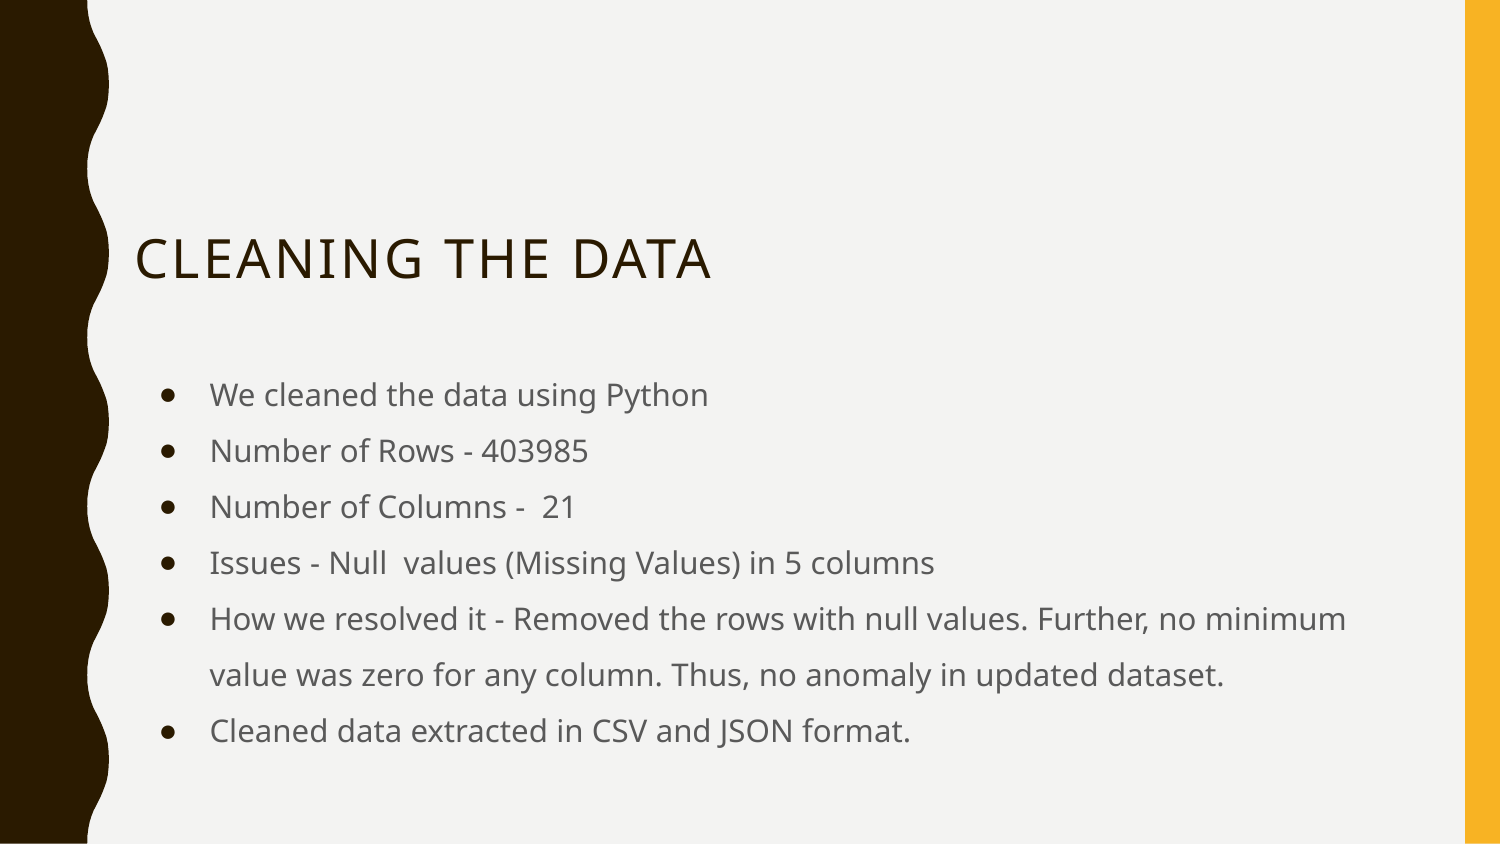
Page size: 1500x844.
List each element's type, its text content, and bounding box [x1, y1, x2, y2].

title Cleaning the Data [119, 216, 1381, 305]
list We cleaned the data using Python Number of Rows - 403985 Number of Columns - 21 Issues - Null values (Missing Values) in 5 columns How we resolved it - Removed the rows with null values. Further, no minimum value was zero for any column. Thus, no anomaly in updated dataset. Cleaned data extracted in CSV and JSON format. [119, 341, 1381, 712]
